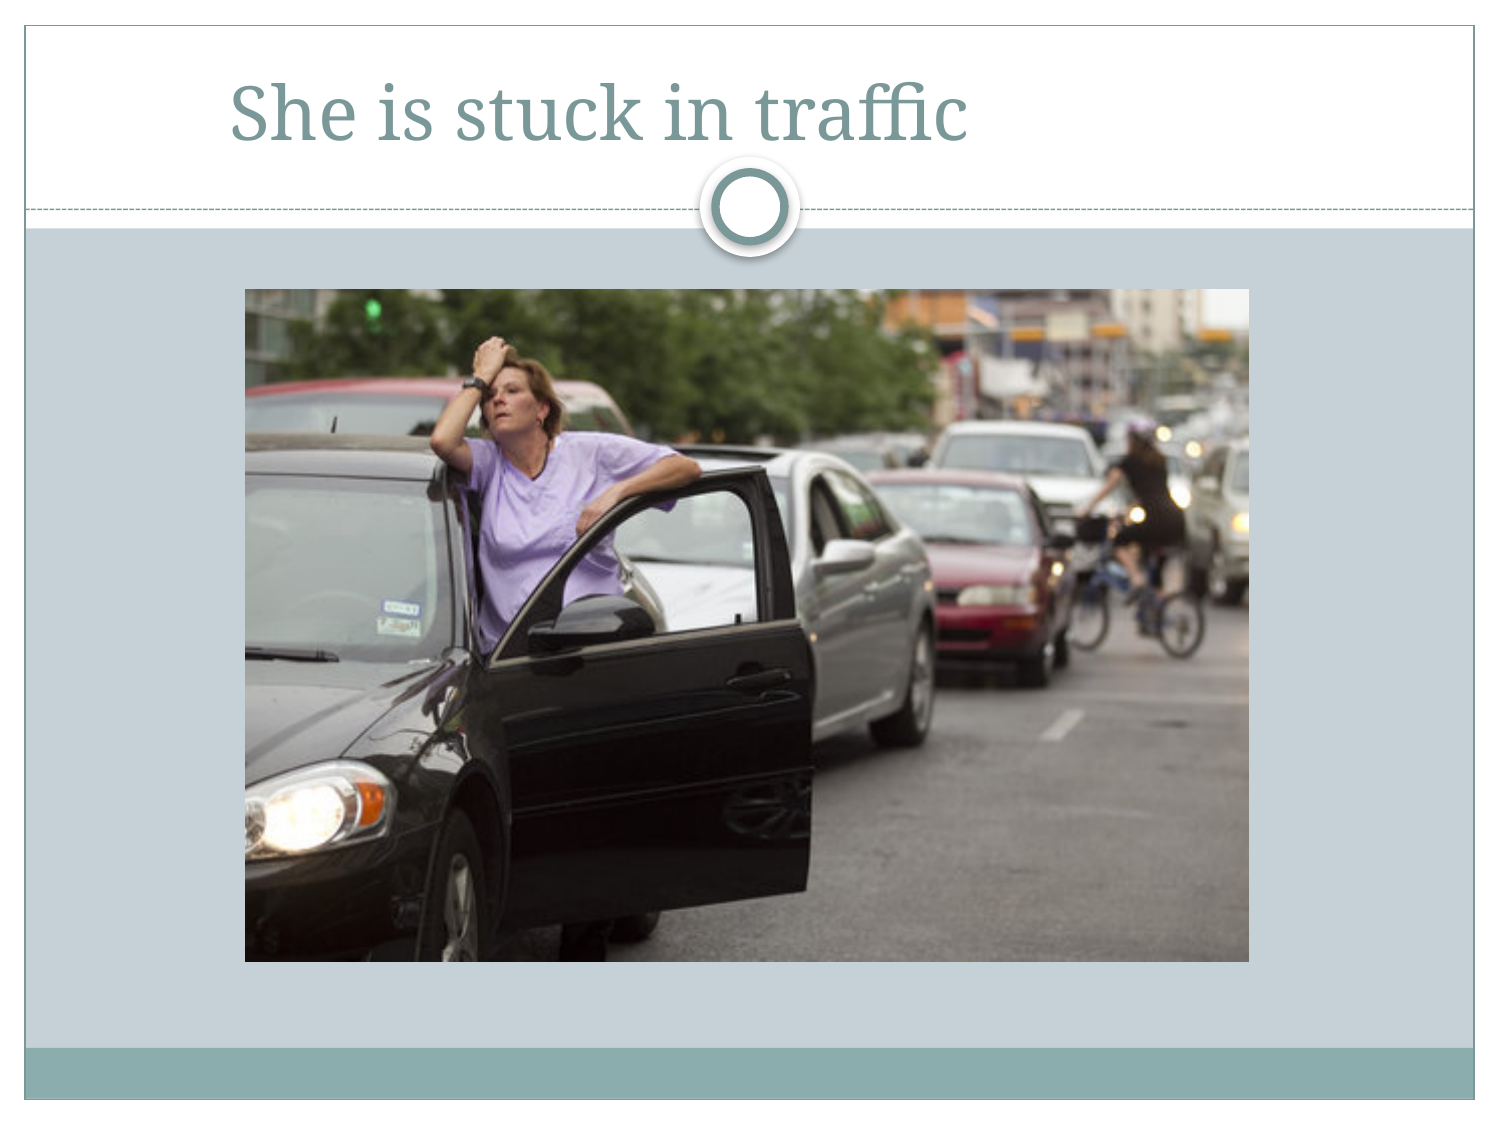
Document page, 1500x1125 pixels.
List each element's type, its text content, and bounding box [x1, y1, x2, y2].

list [245, 289, 1249, 962]
title She is stuck in traffic [0, 0, 1200, 163]
